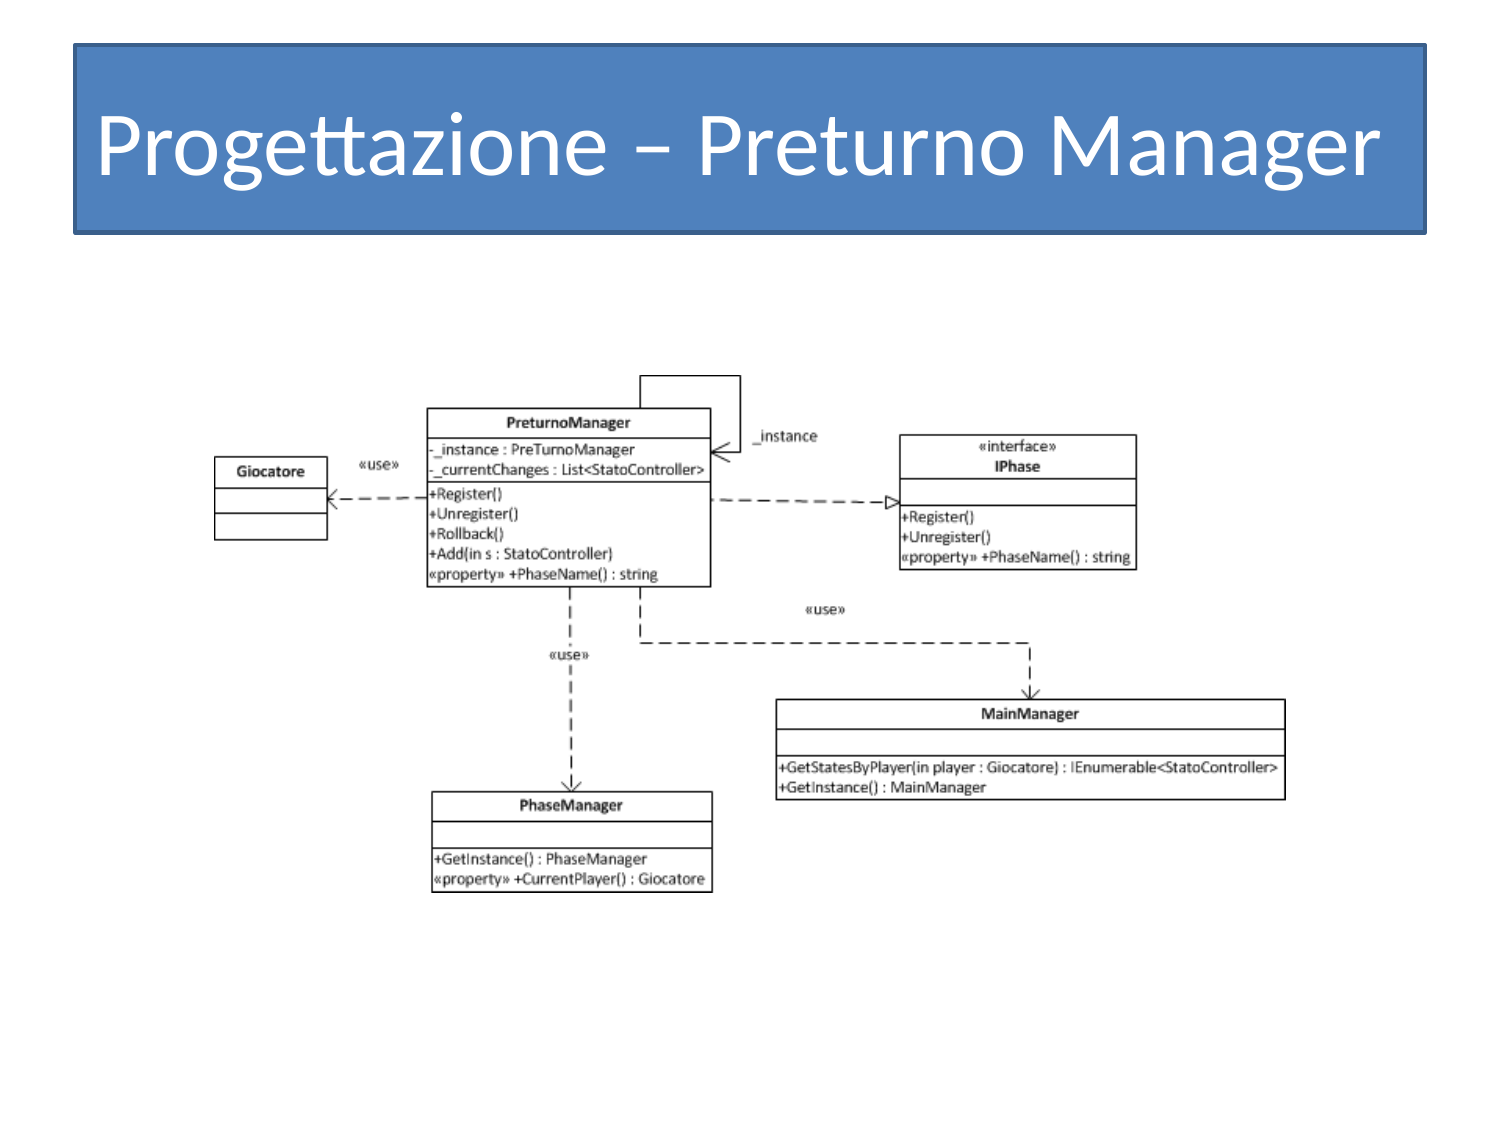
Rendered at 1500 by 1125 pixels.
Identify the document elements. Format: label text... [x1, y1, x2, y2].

title Progettazione – Preturno Manager [73, 43, 1427, 235]
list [214, 374, 1286, 893]
